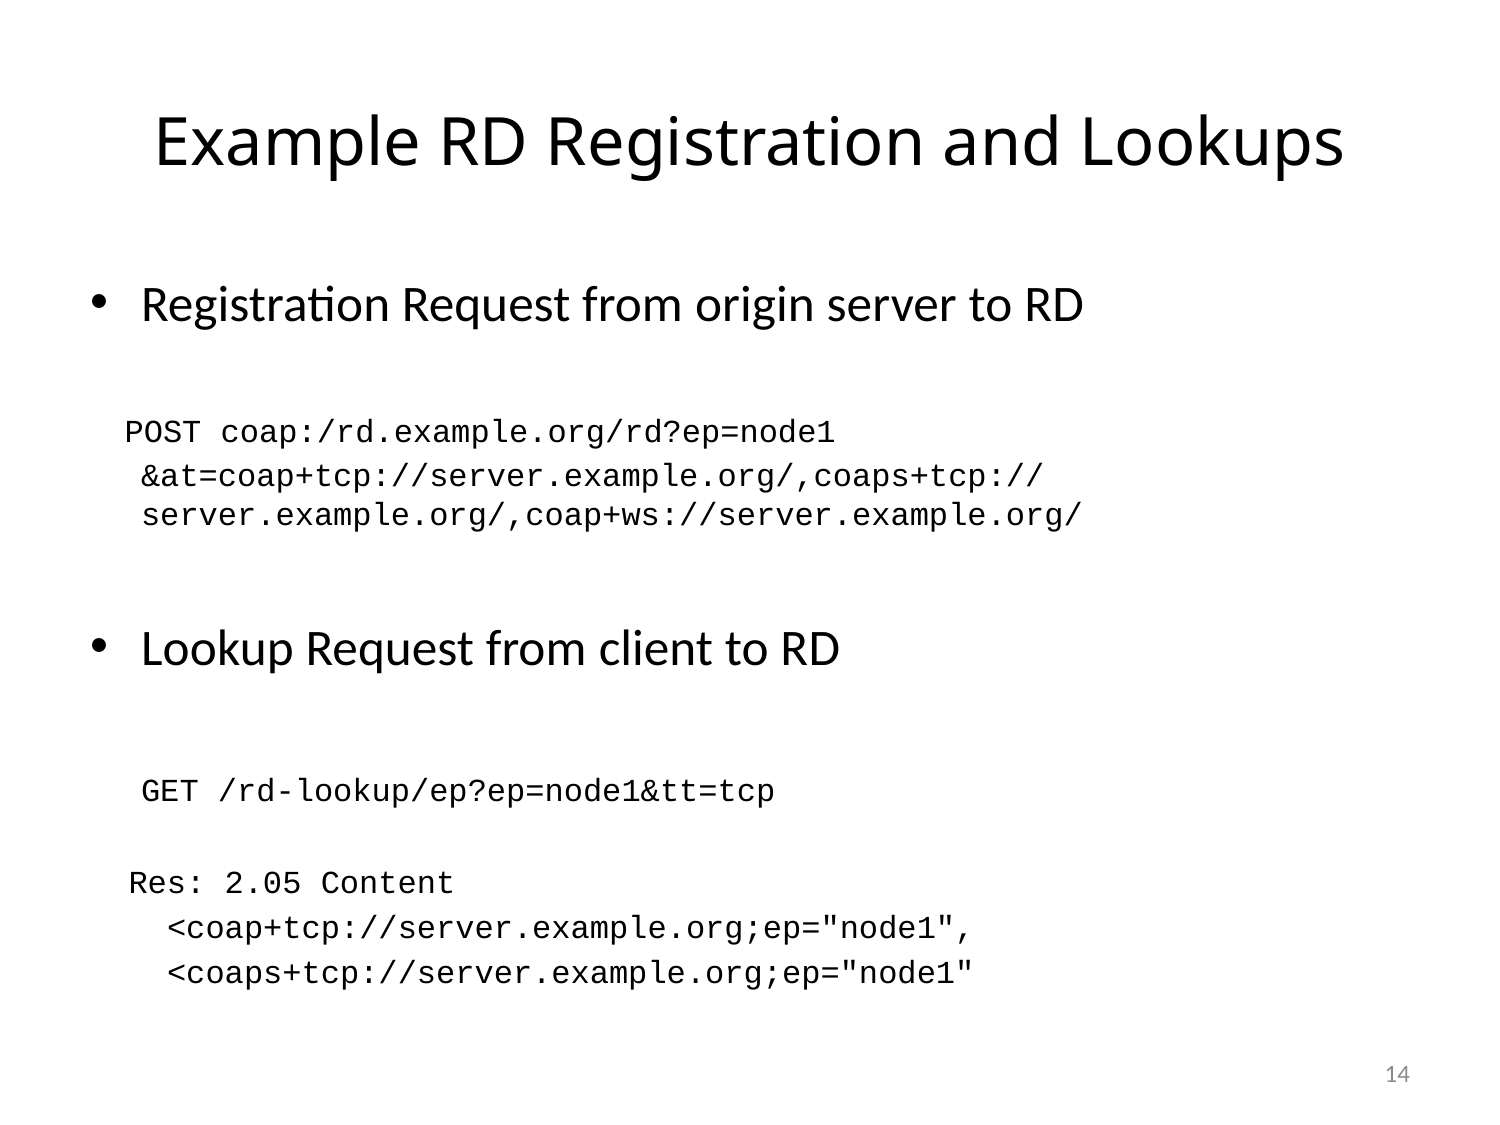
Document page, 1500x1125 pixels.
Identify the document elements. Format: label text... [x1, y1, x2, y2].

title Example RD Registration and Lookups [75, 45, 1425, 233]
slide_number 14 [1074, 1042, 1425, 1103]
list Registration Request from origin server to RD POST coap:/rd.example.org/rd?ep=node1 &at=coap+tcp://server.example.org/,coaps+tcp:// server.example.org/,coap+ws://server.example.org/ Lookup Request from client to RD GET /rd-lookup/ep?ep=node1&tt=tcp Res: 2.05 Content <coap+tcp://server.example.org;ep="node1", <coaps+tcp://server.example.org;ep="node1" [75, 262, 1425, 1005]
